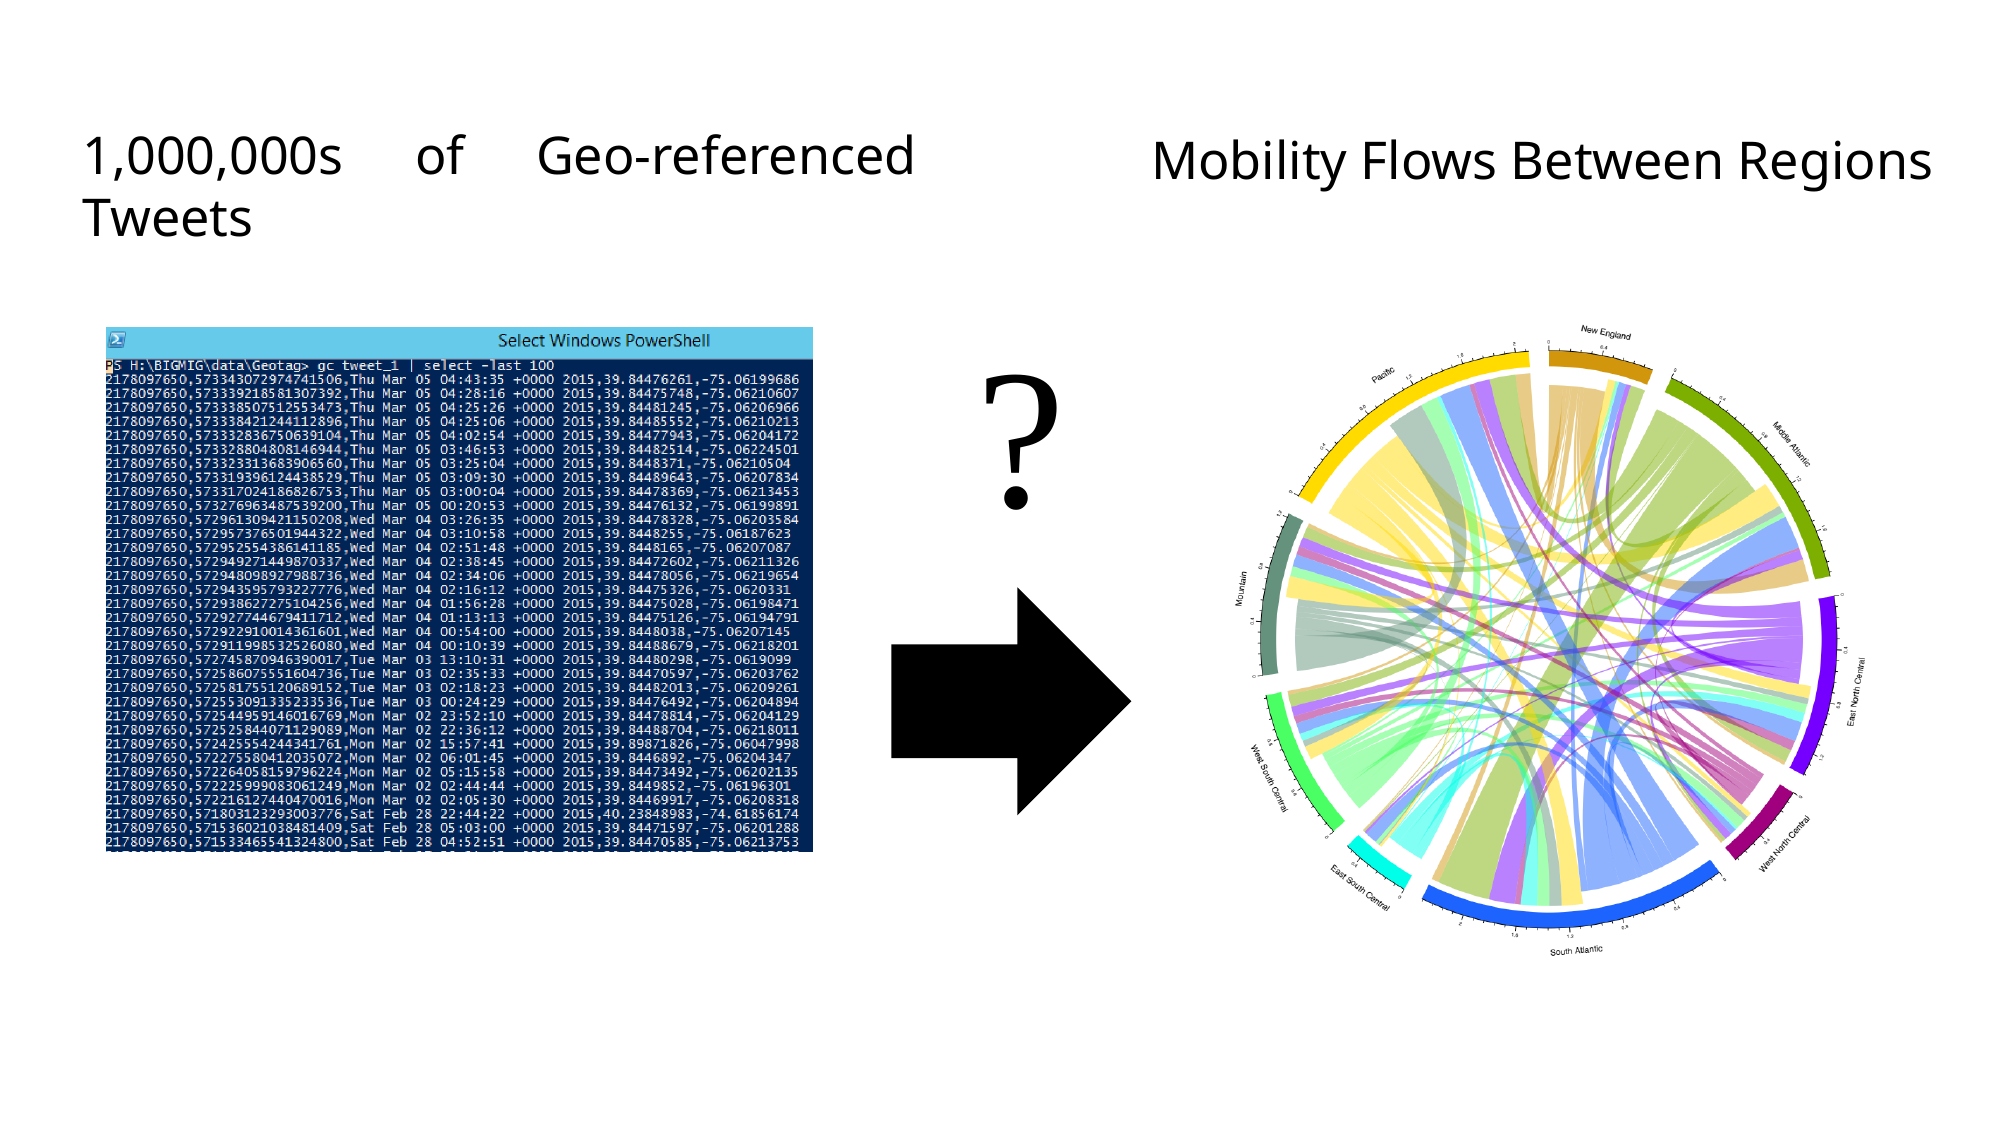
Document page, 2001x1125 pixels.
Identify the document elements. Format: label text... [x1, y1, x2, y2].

picture [1210, 300, 1886, 977]
text_box 1,000,000s of Geo-referenced Tweets [67, 114, 932, 255]
picture [106, 327, 813, 852]
text_box ? [962, 300, 1130, 556]
text_box [891, 587, 1132, 816]
text_box Mobility Flows Between Regions [1136, 120, 2000, 198]
